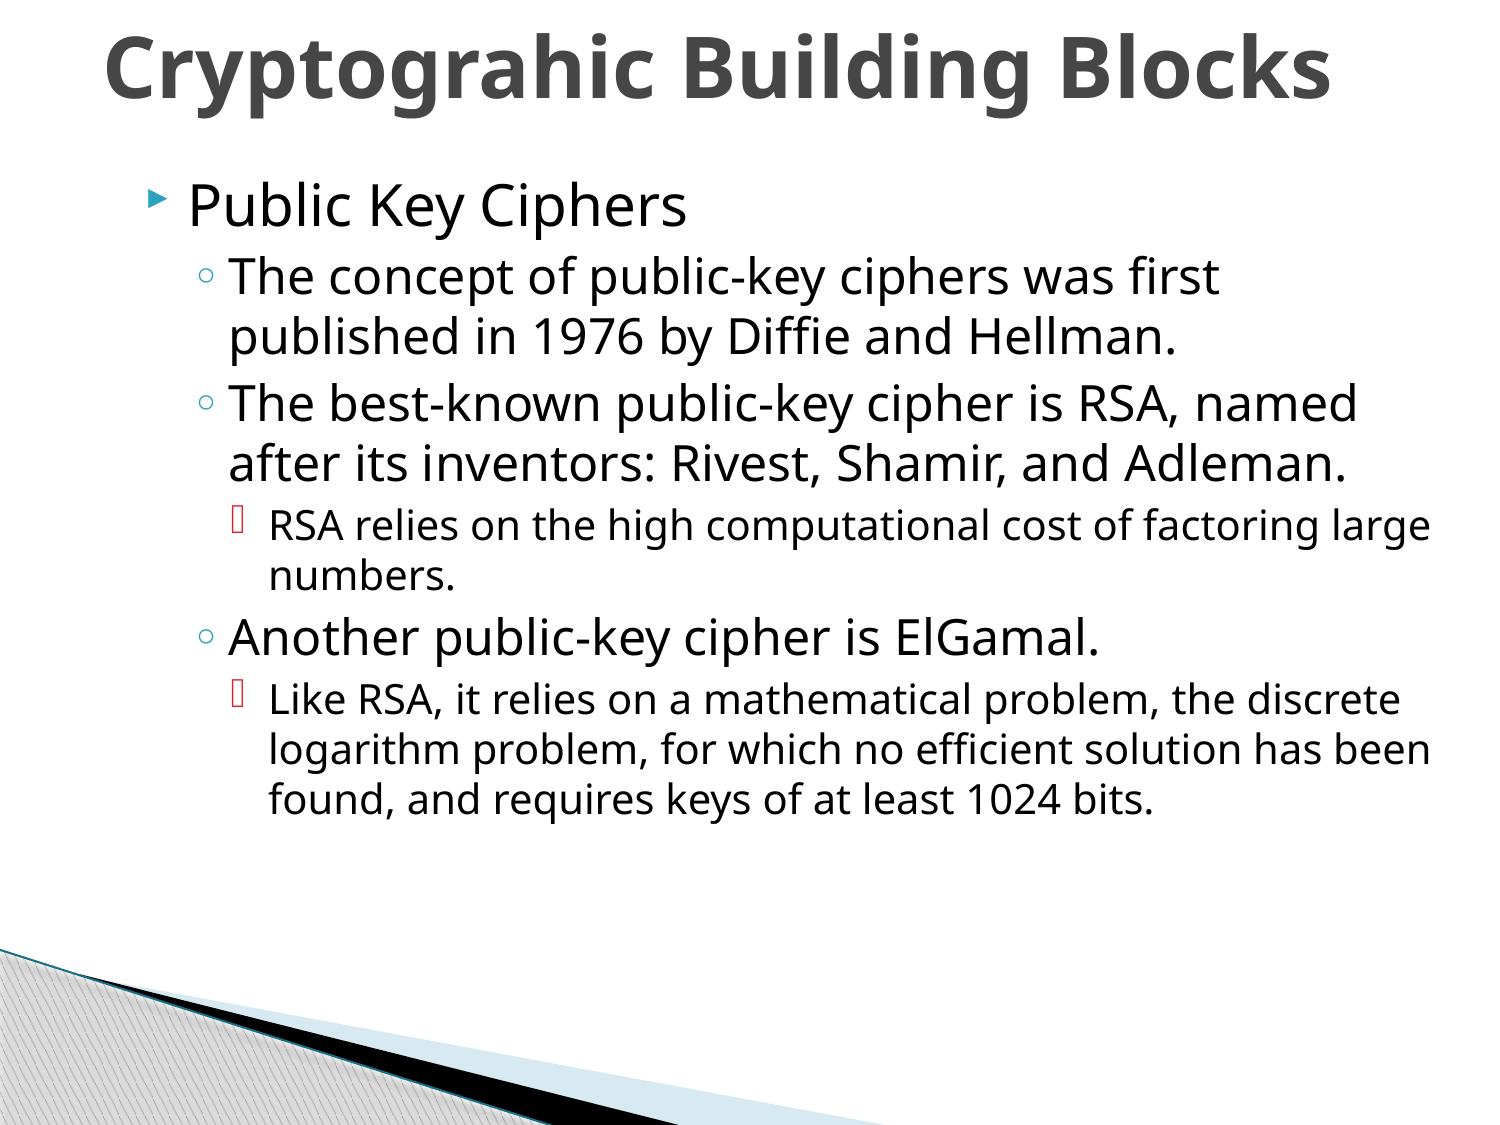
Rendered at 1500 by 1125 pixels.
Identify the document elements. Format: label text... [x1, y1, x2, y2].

title Cryptograhic Building Blocks [87, 3, 1363, 125]
list Public Key Ciphers The concept of public-key ciphers was first published in 1976 by Diffie and Hellman. The best-known public-key cipher is RSA, named after its inventors: Rivest, Shamir, and Adleman. RSA relies on the high computational cost of factoring large numbers. Another public-key cipher is ElGamal. Like RSA, it relies on a mathematical problem, the discrete logarithm problem, for which no efficient solution has been found, and requires keys of at least 1024 bits. [112, 160, 1469, 1000]
